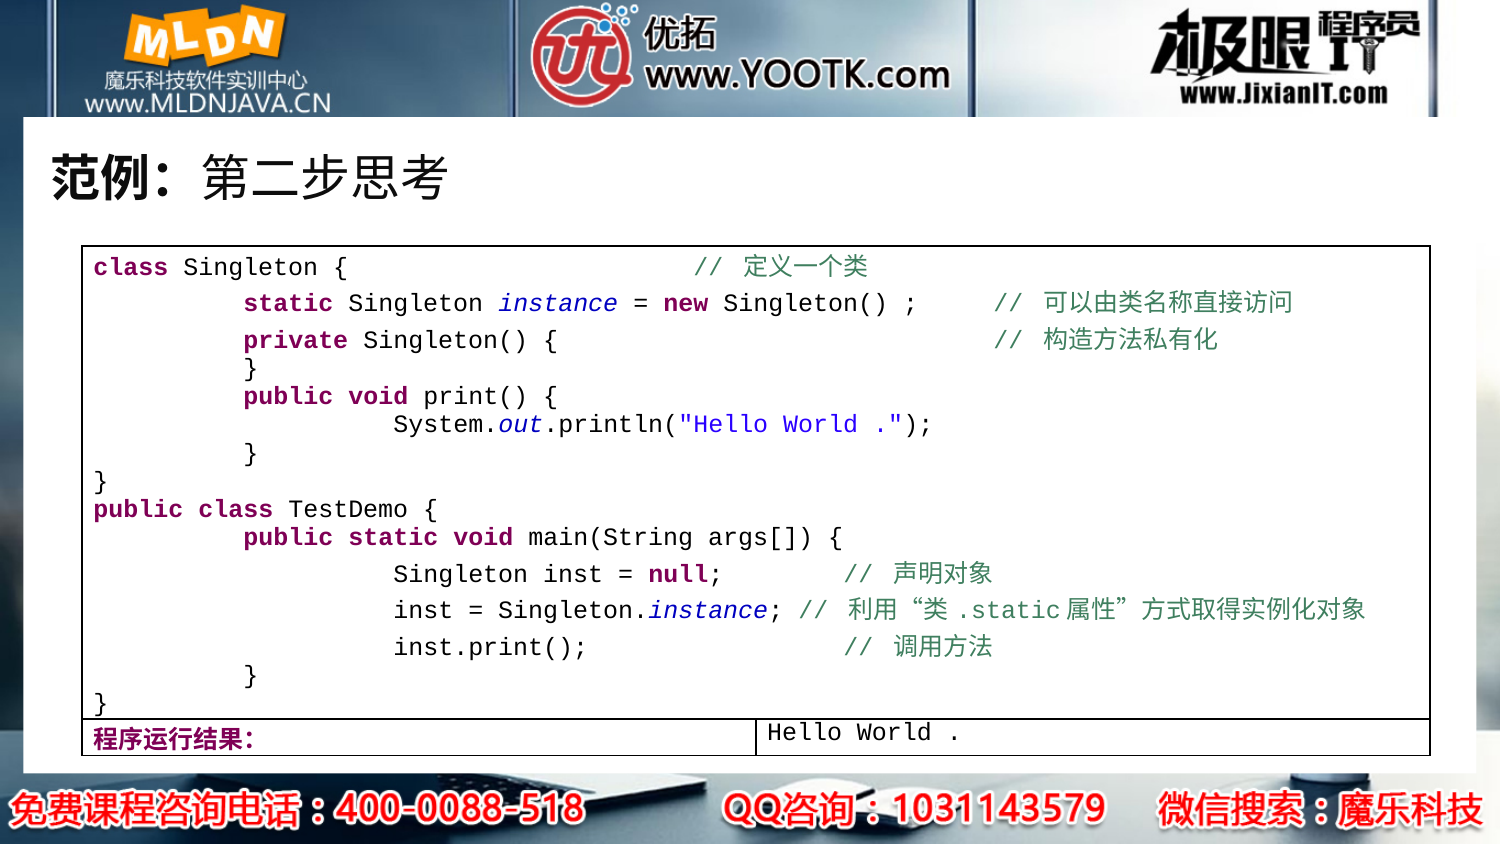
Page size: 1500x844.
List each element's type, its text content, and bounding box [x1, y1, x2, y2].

table_cell 程序运行结果： [83, 720, 755, 755]
table_cell Hello World . [757, 720, 1429, 755]
picture [0, 0, 1500, 844]
table_header class Singleton { // 定义一个类 static Singleton instance = new Singleton() ; // 可以由类名称直接访问 private Singleton() { // 构造方法私有化 } public void print() { System.out.println("Hello World ."); } } public class TestDemo { public static void main(String args[]) { Singleton inst = null; // 声明对象 inst = Singleton.instance; // 利用“类.static属性”方式取得实例化对象 inst.print(); // 调用方法 } } [83, 247, 1429, 718]
title 范例：第二步思考 [34, 128, 1466, 225]
